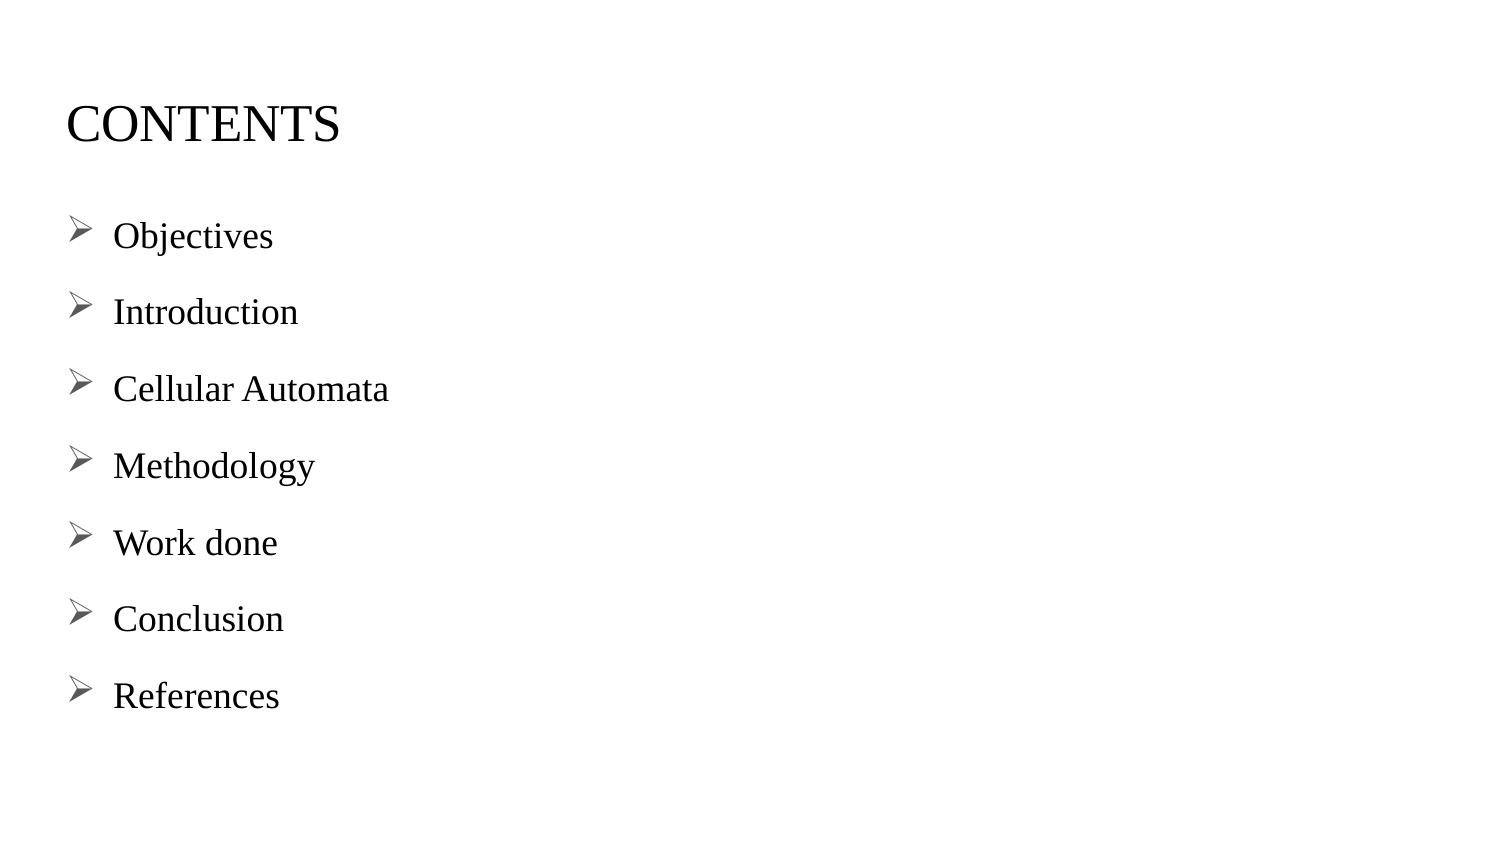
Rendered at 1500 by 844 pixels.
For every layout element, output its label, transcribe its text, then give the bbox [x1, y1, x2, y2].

list Objectives Introduction Cellular Automata Methodology Work done Conclusion References [51, 189, 1449, 750]
title CONTENTS [51, 72, 1449, 167]
